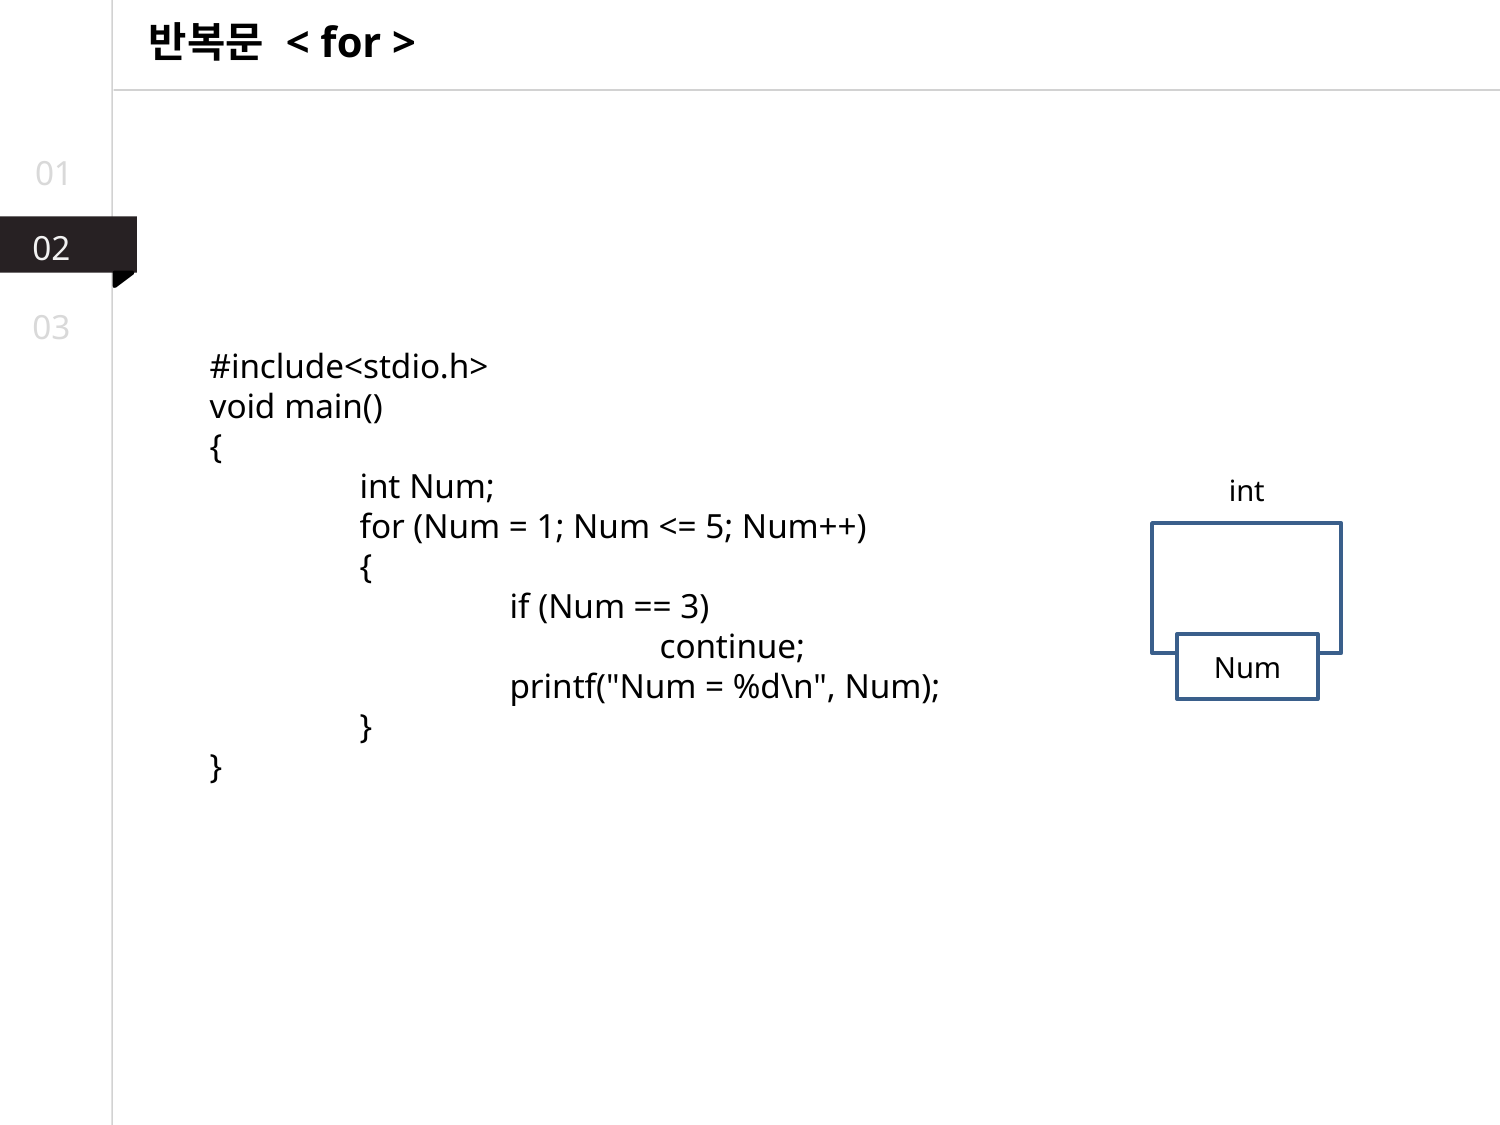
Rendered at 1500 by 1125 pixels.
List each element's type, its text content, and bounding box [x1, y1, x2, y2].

text_box int [1213, 464, 1280, 515]
text_box [1150, 521, 1343, 655]
text_box 02 [17, 219, 92, 275]
text_box #include<stdio.h> void main() { int Num; for (Num = 1; Num <= 5; Num++) { if (Num == 3) continue; printf("Num = %d\n", Num); } } [194, 338, 1388, 793]
text_box 03 [17, 298, 92, 354]
text_box [117, 214, 139, 275]
text_box Num [1175, 632, 1320, 701]
text_box [0, 214, 107, 275]
text_box [117, 270, 135, 287]
text_box 01 [20, 144, 107, 200]
text_box 반복문 < for > [121, 8, 443, 74]
